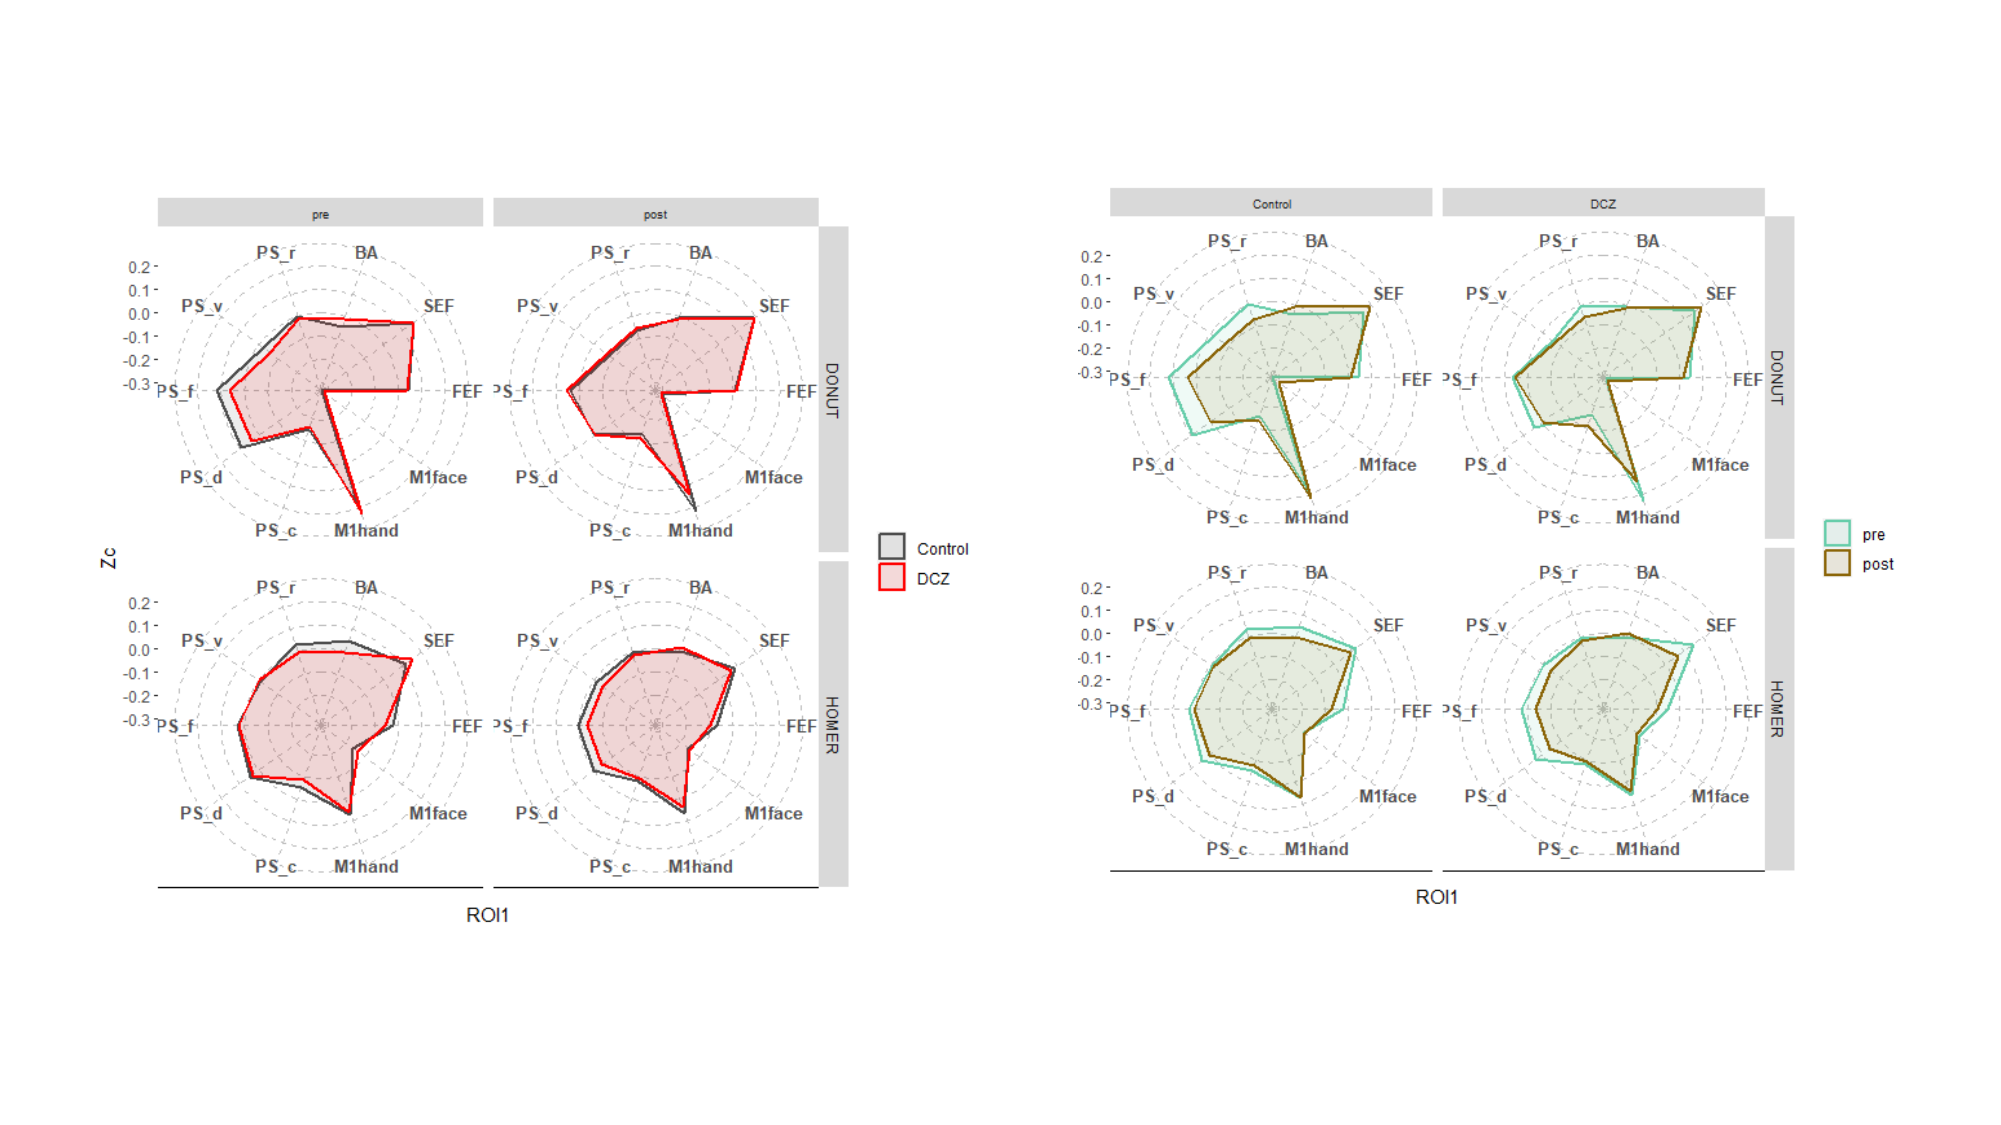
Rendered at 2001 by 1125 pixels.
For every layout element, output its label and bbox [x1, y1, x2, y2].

picture [0, 138, 2000, 974]
